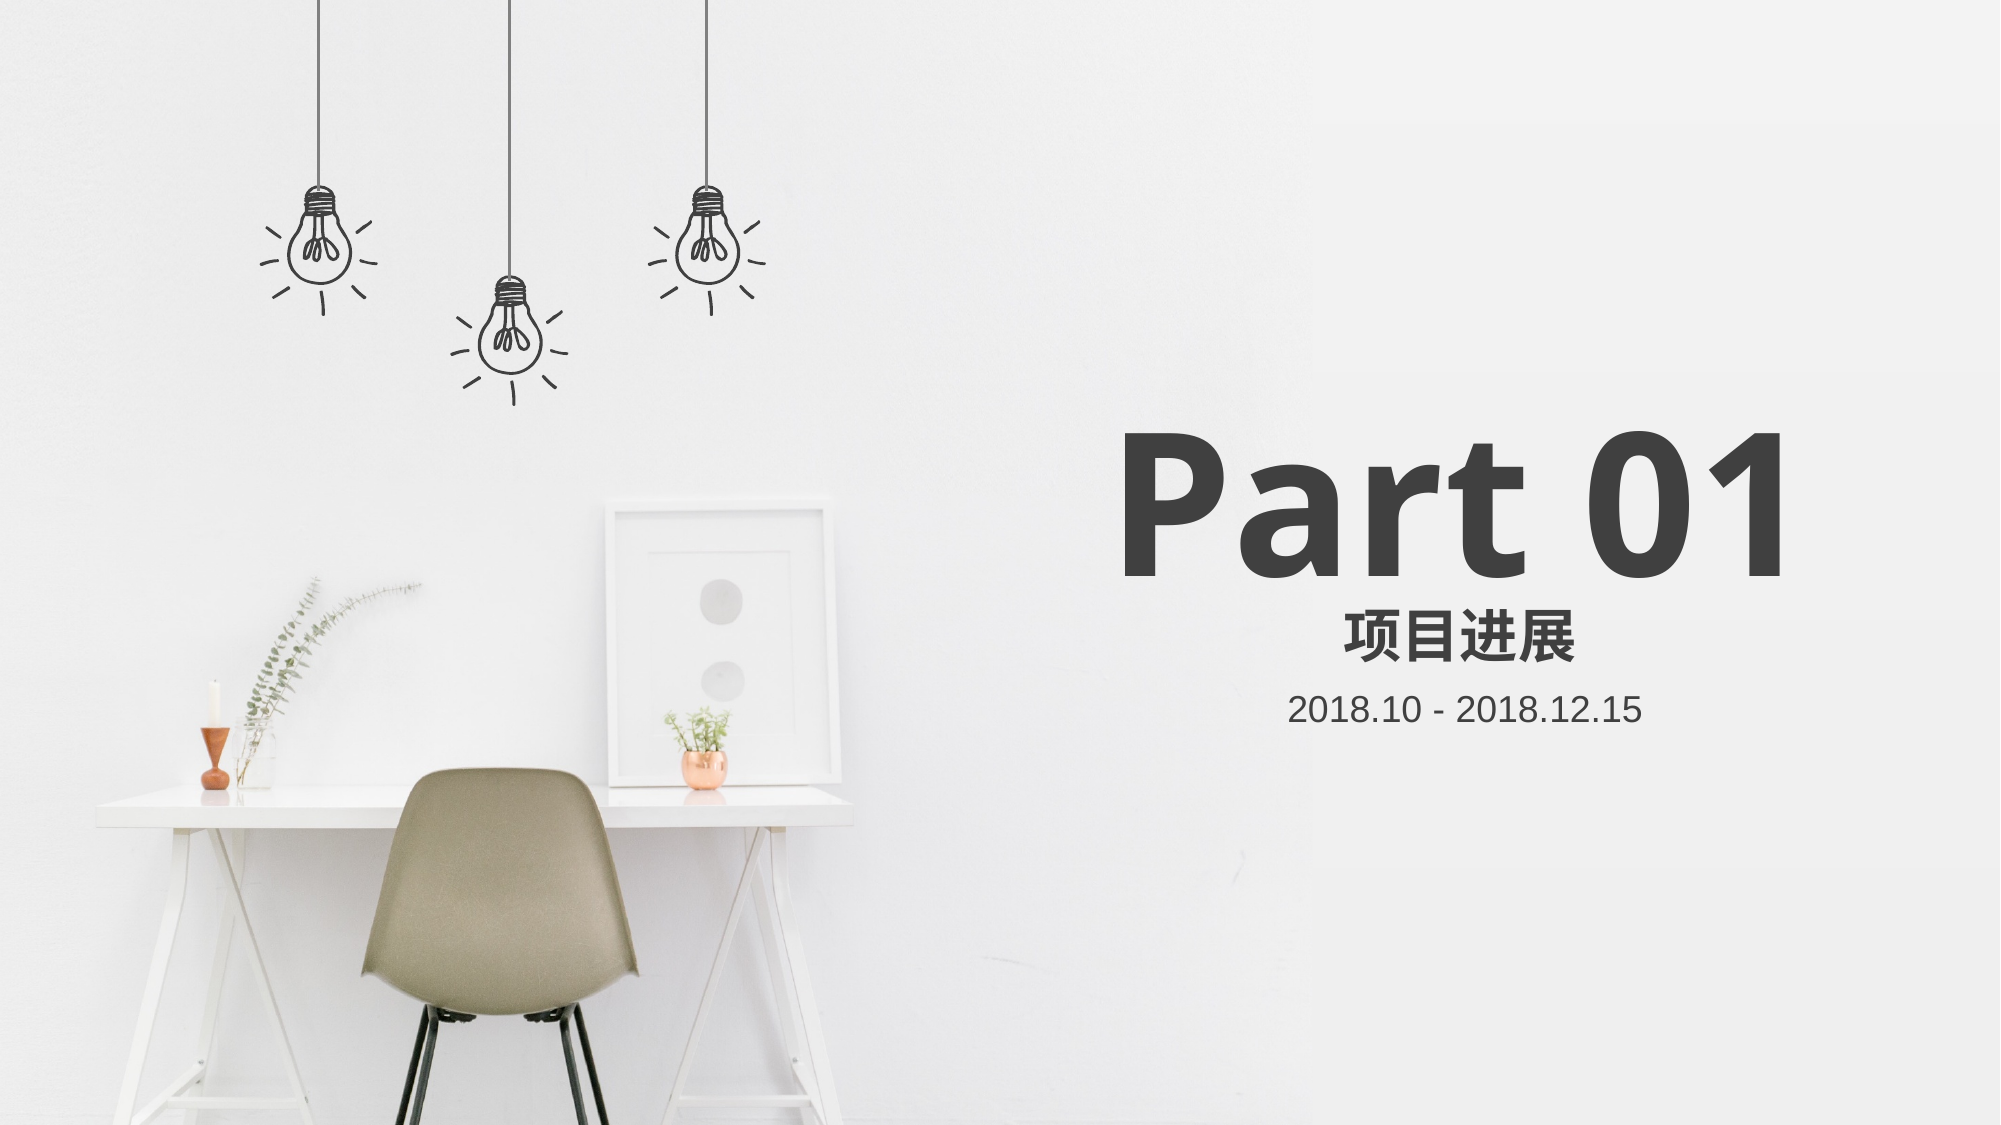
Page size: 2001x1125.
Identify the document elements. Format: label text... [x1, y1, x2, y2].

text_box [0, 0, 1313, 1125]
text_box Part 01 [1313, 368, 1968, 624]
text_box 2018.10 - 2018.12.15 [1313, 677, 1872, 738]
text_box 项目进展 [1313, 592, 1867, 677]
